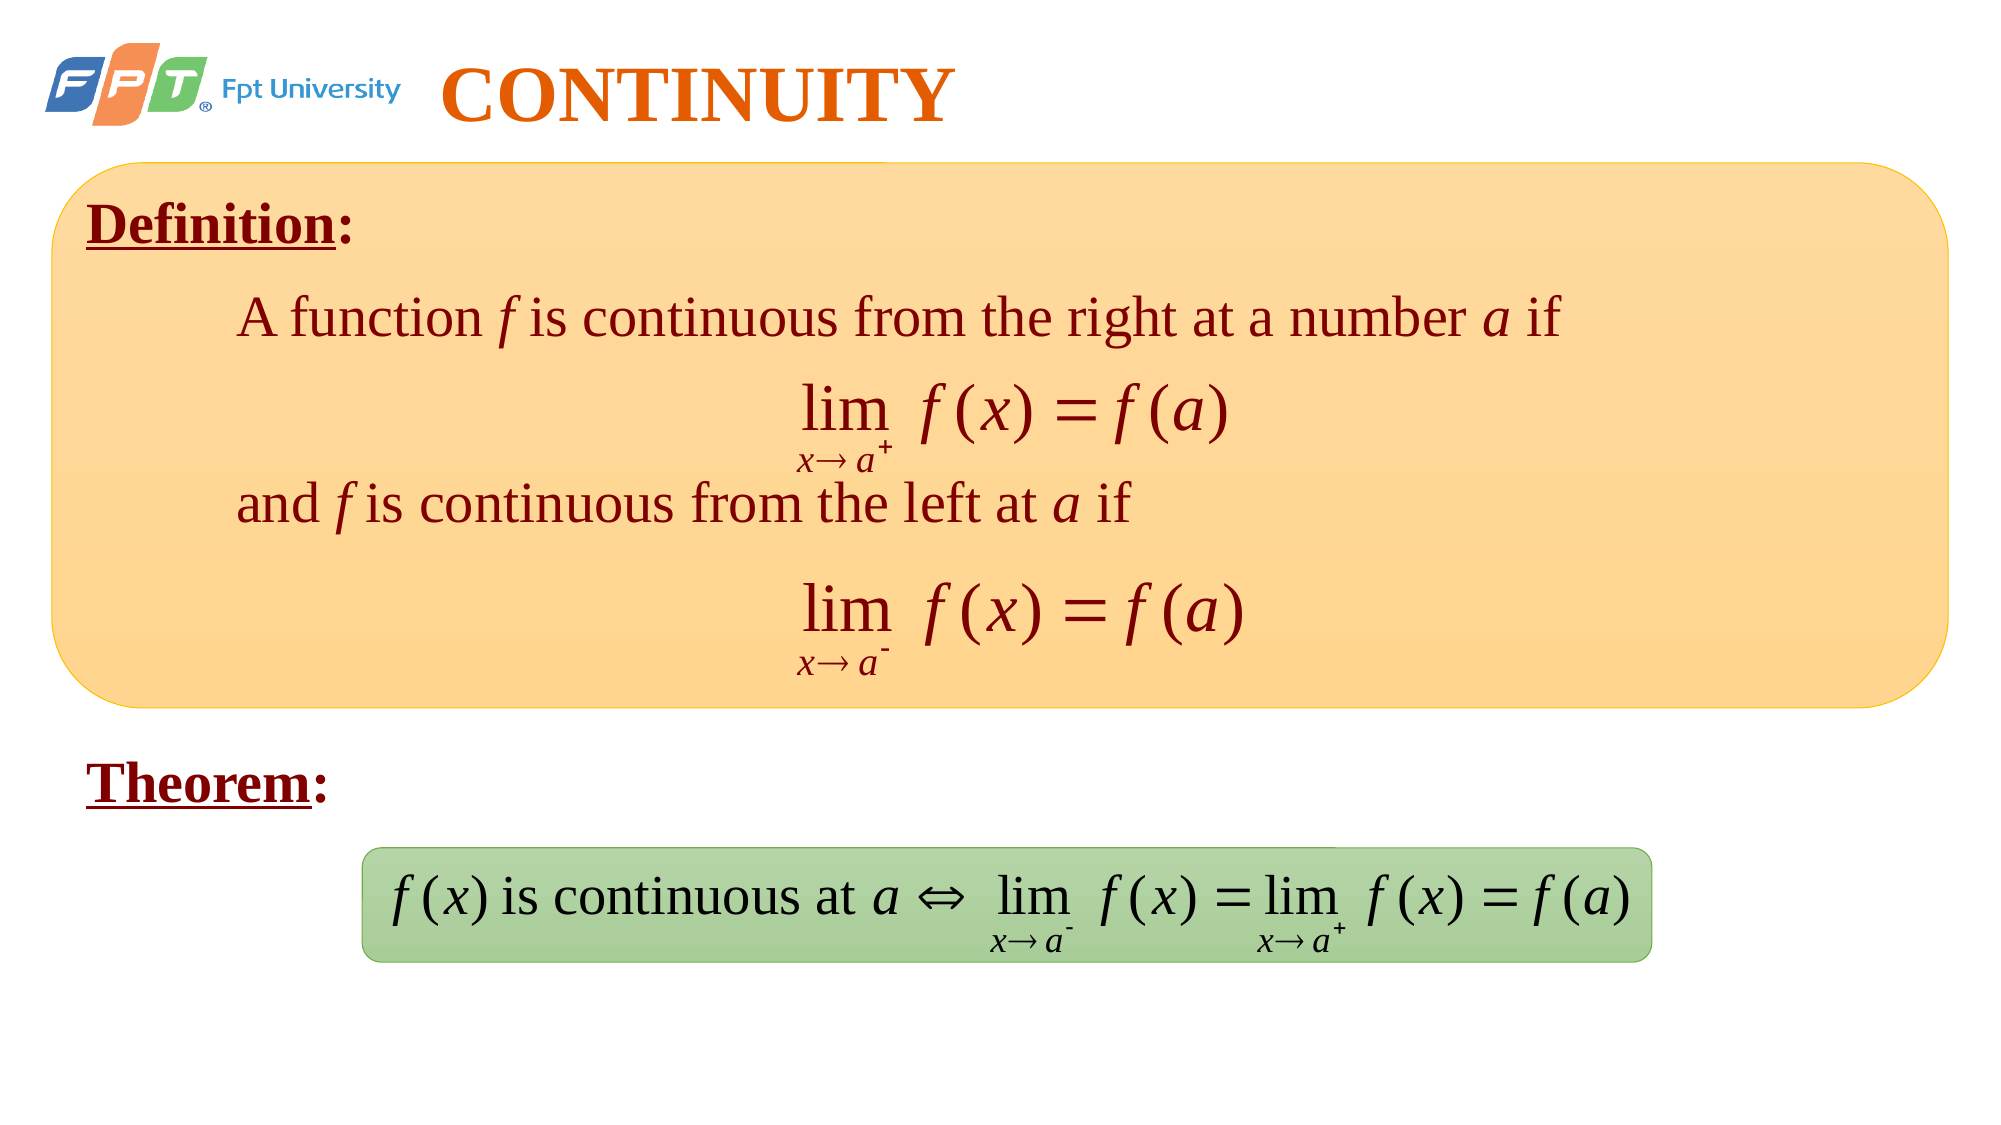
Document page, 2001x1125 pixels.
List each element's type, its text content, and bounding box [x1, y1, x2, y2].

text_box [784, 363, 1240, 486]
title CONTINUITY [424, 45, 1107, 147]
list The reciprocals of the sine, cosine, and tangent functions are [0, 0, 434, 162]
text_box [784, 562, 1256, 689]
text_box [51, 197, 71, 674]
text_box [373, 862, 1640, 963]
list Definition: A function f is continuous from the right at a number a if and f is continuous from the left at a if Theorem: [71, 177, 1921, 1014]
text_box [92, 162, 1907, 177]
text_box [1921, 188, 1949, 683]
